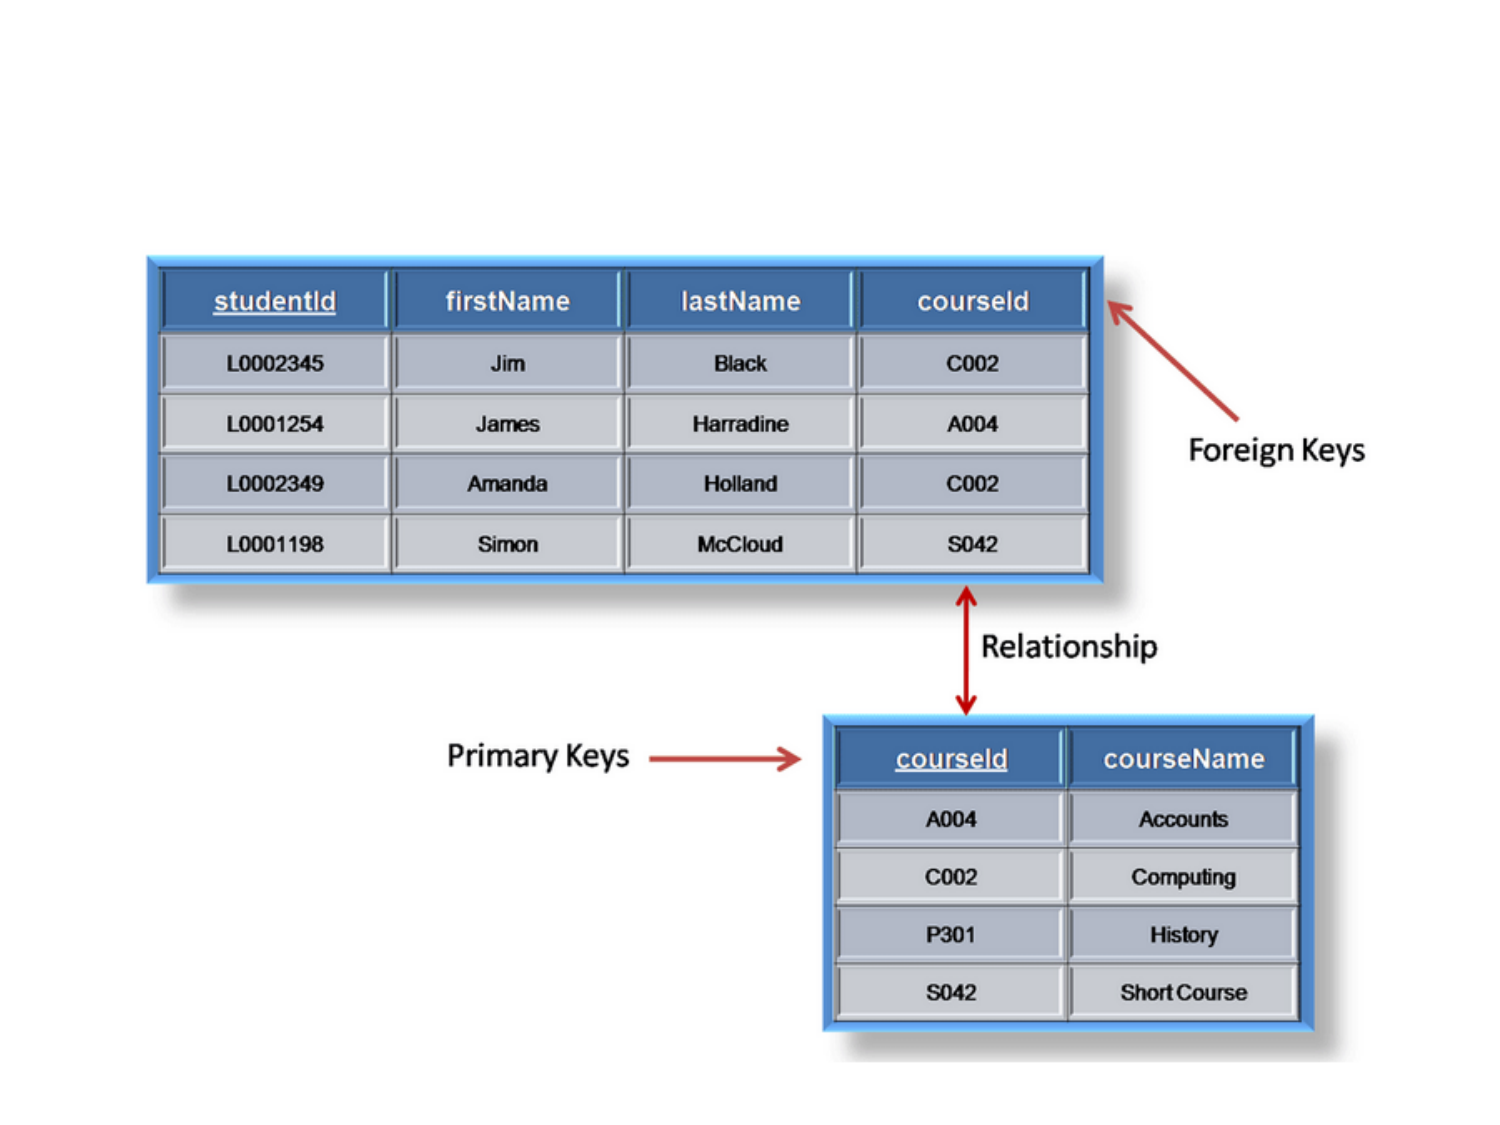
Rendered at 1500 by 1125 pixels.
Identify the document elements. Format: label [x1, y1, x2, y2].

picture [104, 216, 1413, 1063]
